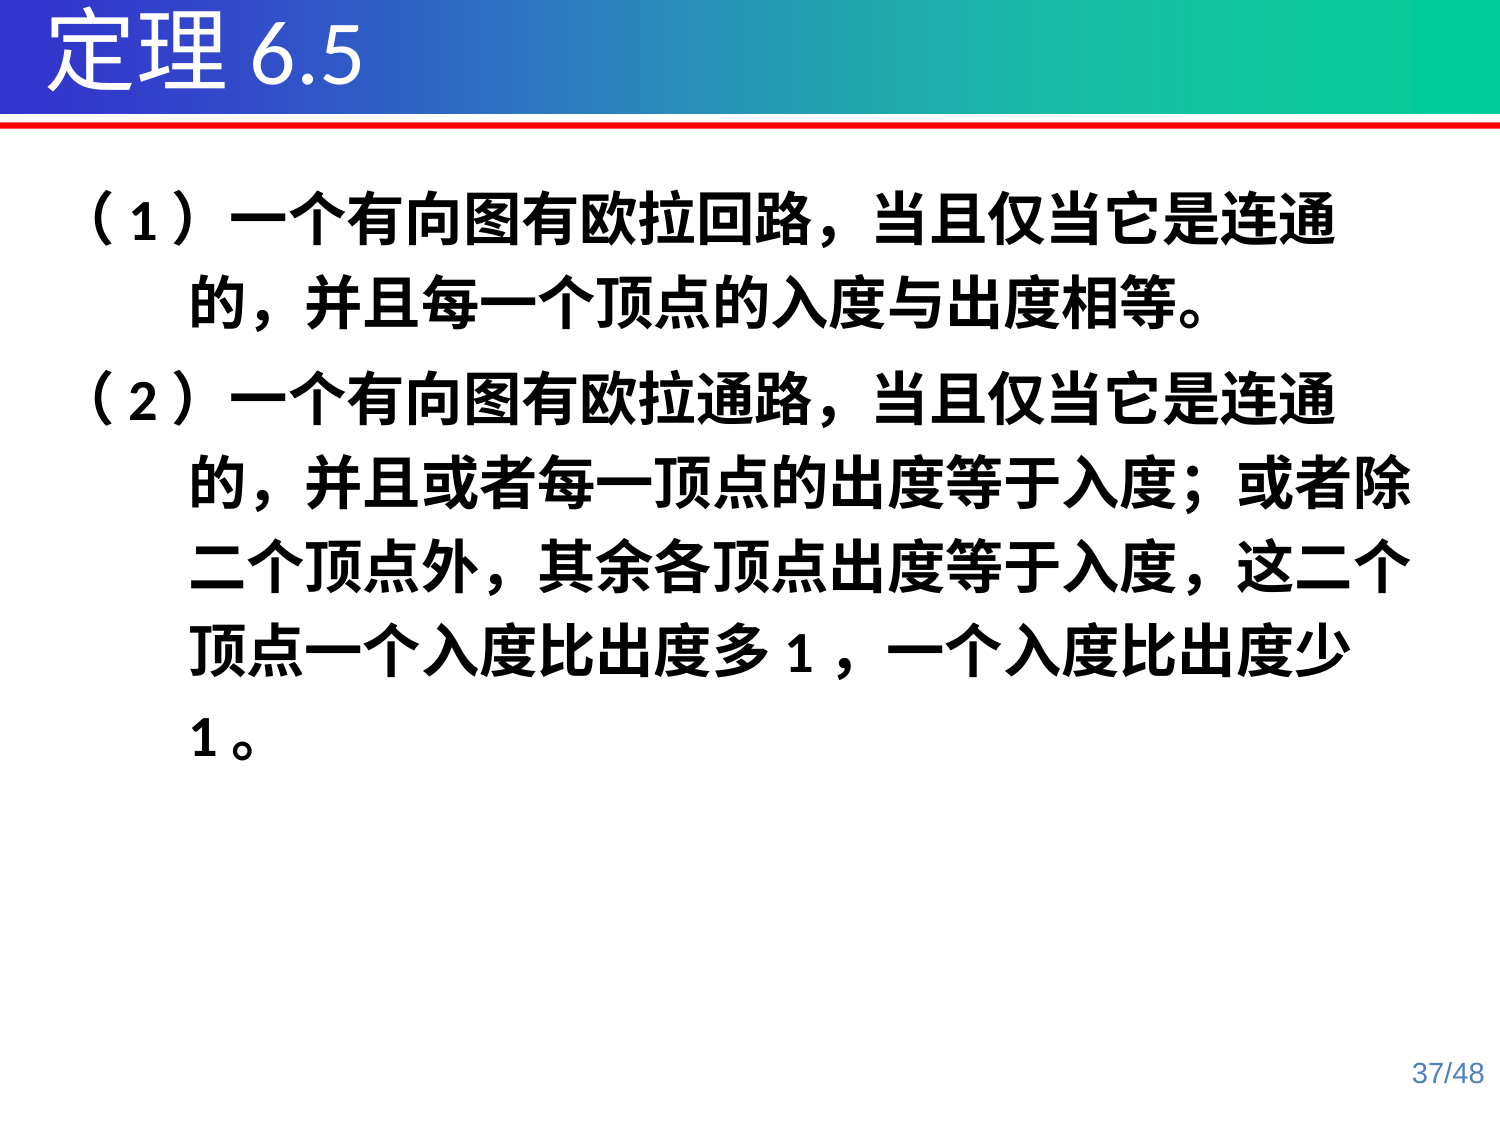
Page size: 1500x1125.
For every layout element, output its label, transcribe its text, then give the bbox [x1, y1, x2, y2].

list （1）一个有向图有欧拉回路，当且仅当它是连通的，并且每一个顶点的入度与出度相等。 （2）一个有向图有欧拉通路，当且仅当它是连通的，并且或者每一顶点的出度等于入度；或者除二个顶点外，其余各顶点出度等于入度，这二个顶点一个入度比出度多1，一个入度比出度少1。 [41, 160, 1459, 870]
picture [0, 0, 1500, 114]
title 定理6.5 [29, 0, 1380, 101]
slide_number 37/48 [1149, 1046, 1500, 1125]
